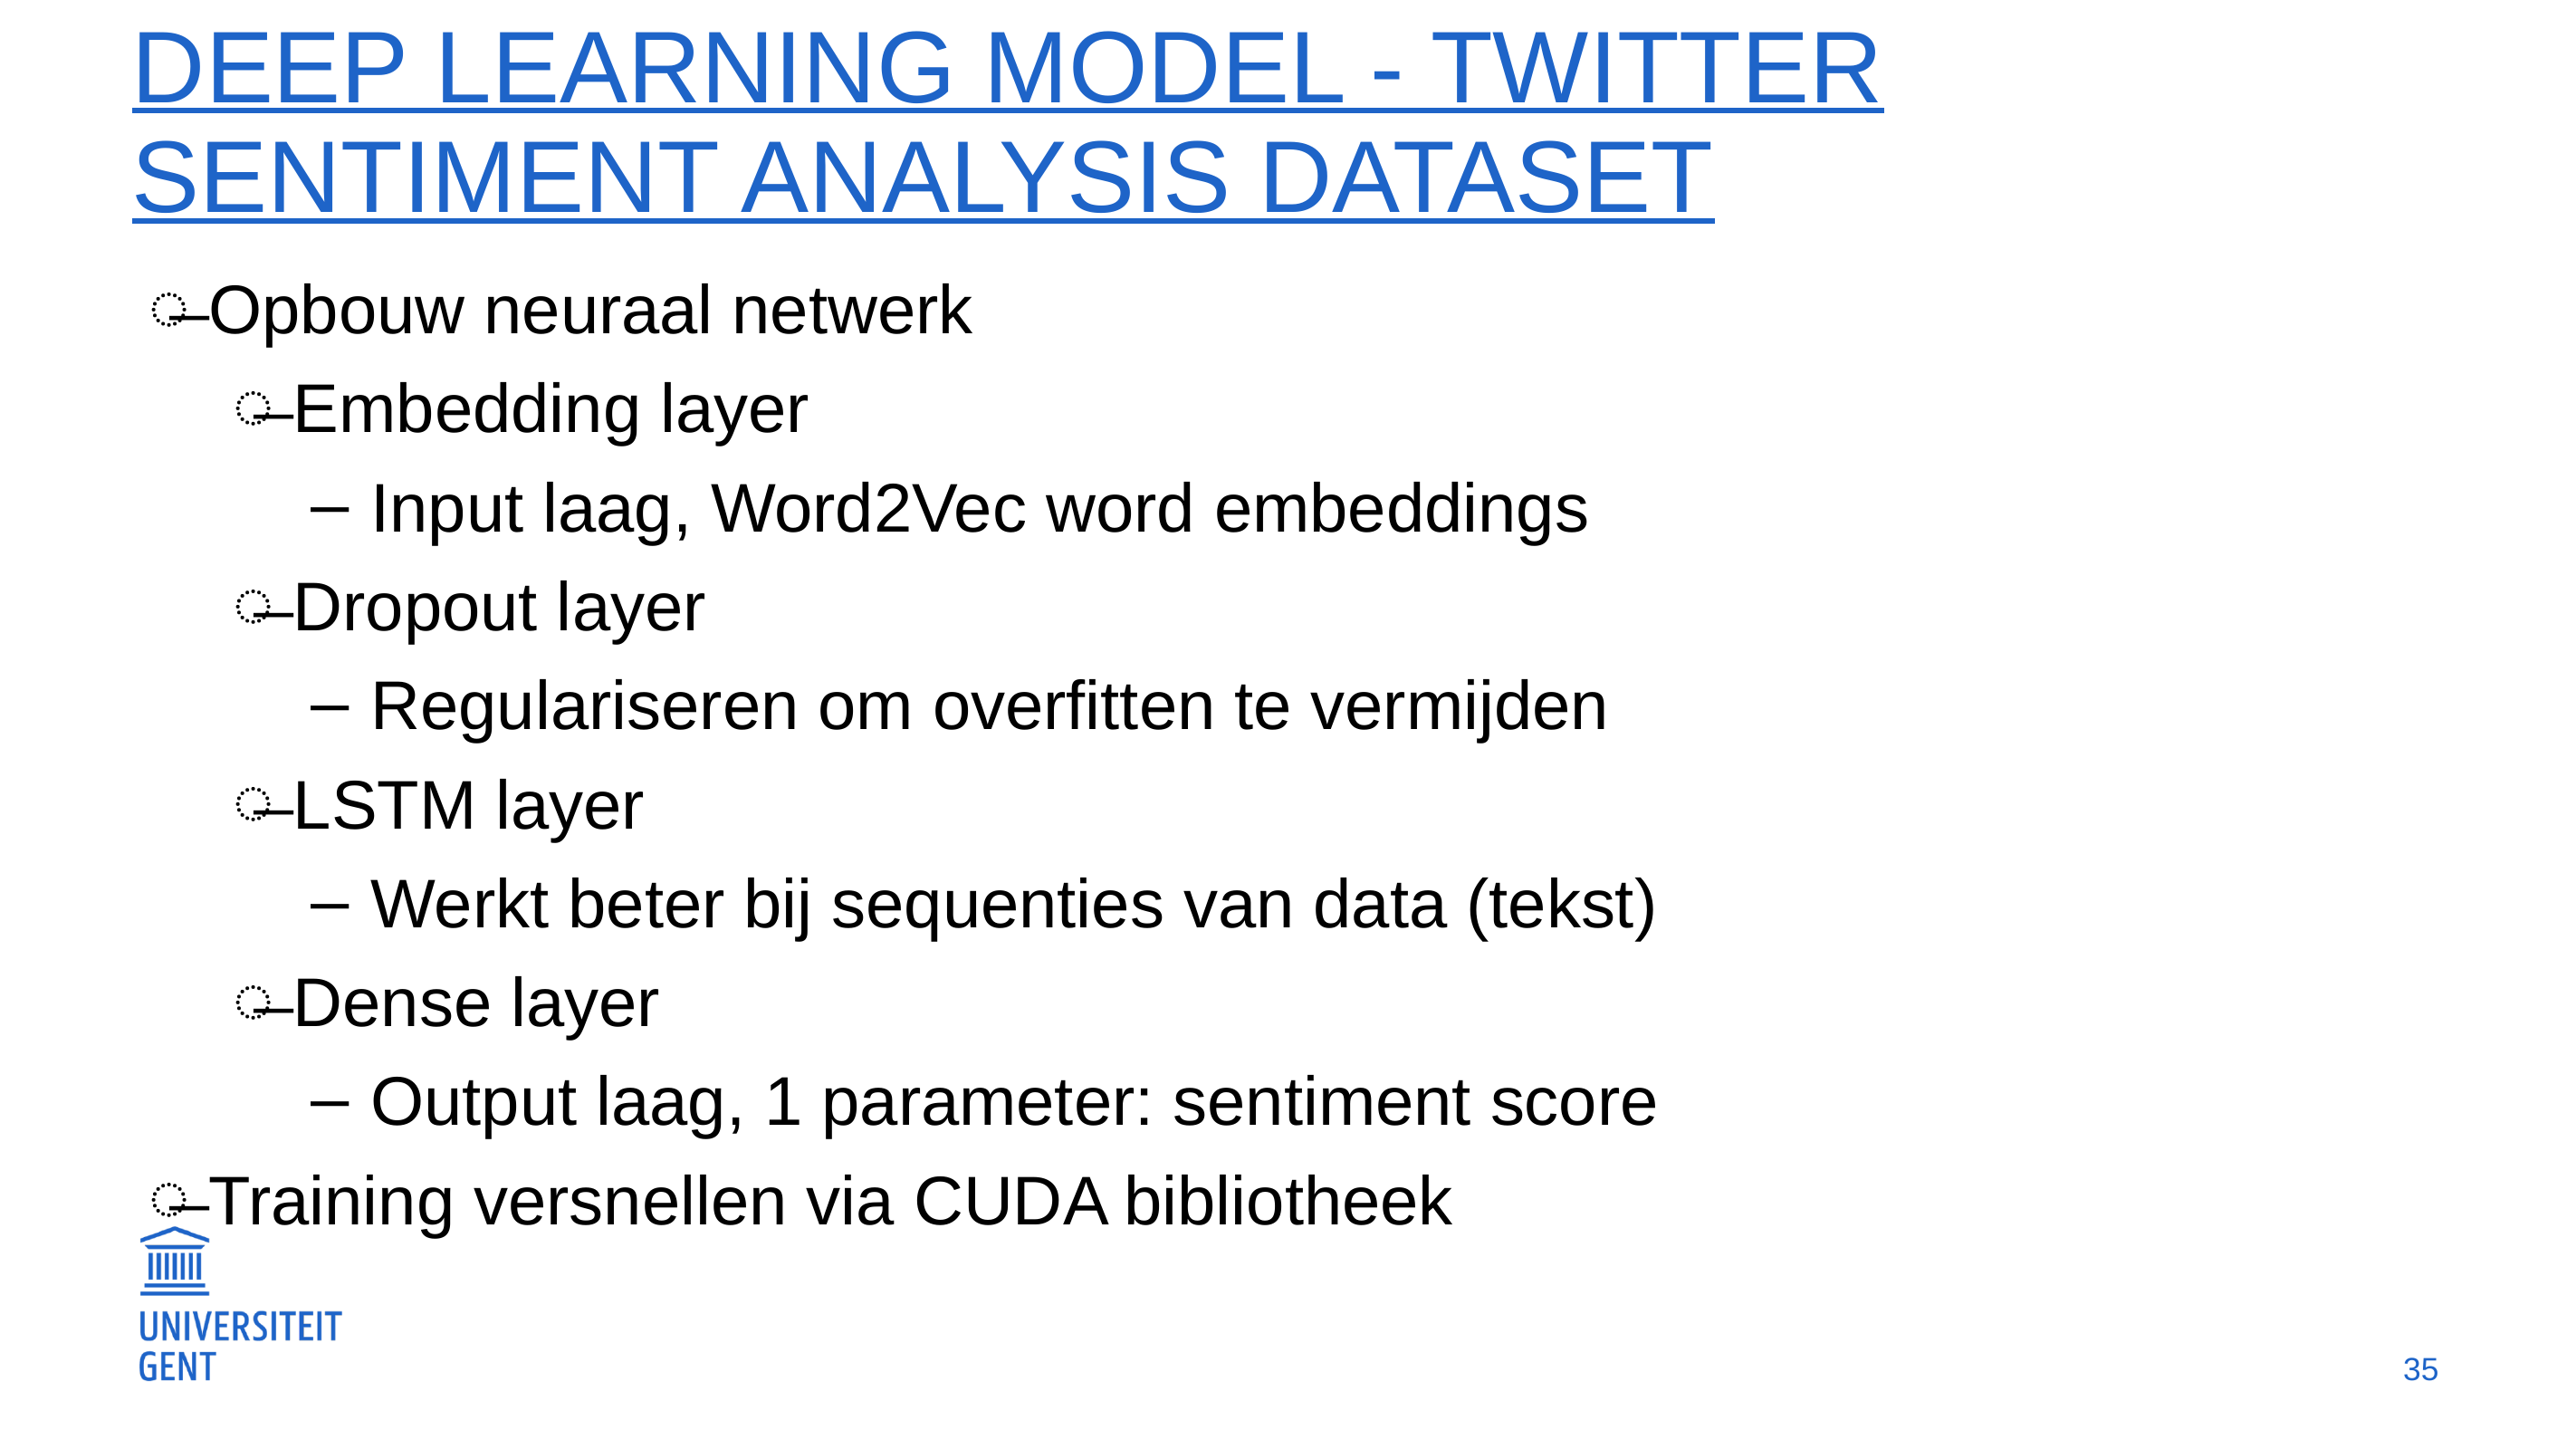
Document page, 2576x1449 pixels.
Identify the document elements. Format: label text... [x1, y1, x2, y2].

slide_number 35 [2315, 1329, 2453, 1407]
list Opbouw neuraal netwerk Embedding layer Input laag, Word2Vec word embeddings Dropout layer Regulariseren om overfitten te vermijden LSTM layer Werkt beter bij sequenties van data (tekst) Dense layer Output laag, 1 parameter: sentiment score Training versnellen via CUDA bibliotheek [124, 241, 2576, 1256]
title Deep Learning Model - Twitter Sentiment Analysis Dataset [118, 113, 2452, 242]
picture [72, 1174, 415, 1449]
